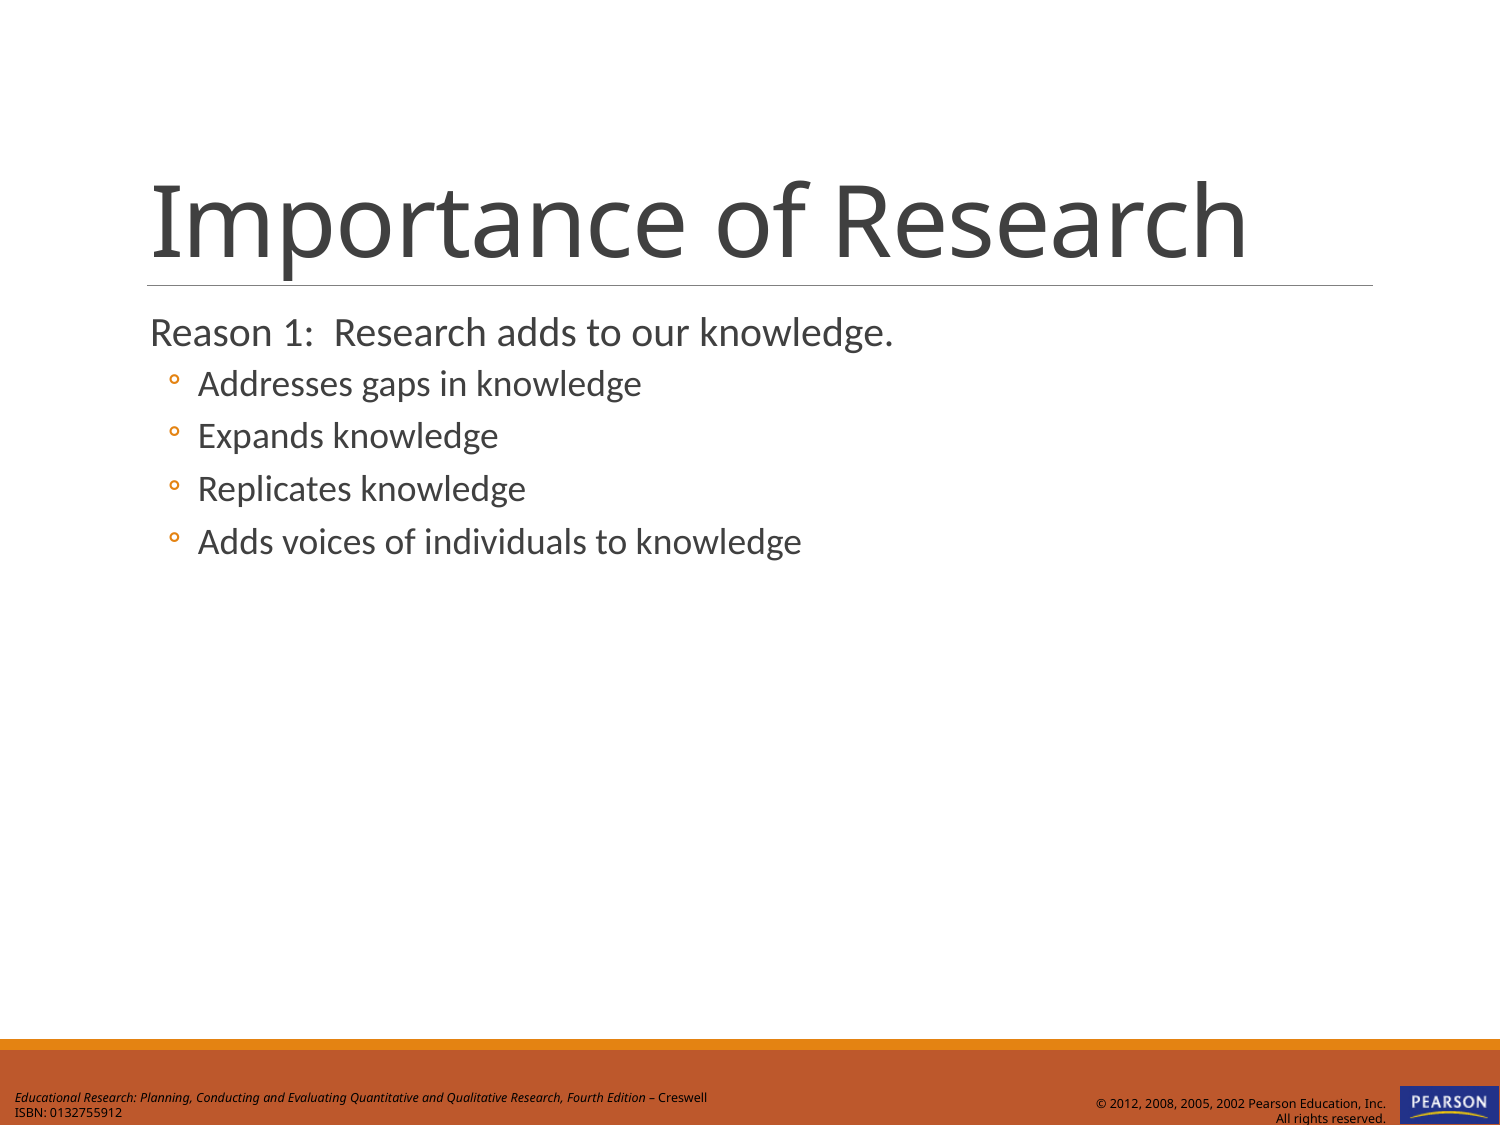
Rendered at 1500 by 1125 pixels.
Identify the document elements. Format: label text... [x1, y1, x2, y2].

title Importance of Research [135, 47, 1373, 285]
picture [1400, 1086, 1499, 1124]
list Reason 1: Research adds to our knowledge. Addresses gaps in knowledge Expands knowledge Replicates knowledge Adds voices of individuals to knowledge [135, 302, 1373, 963]
